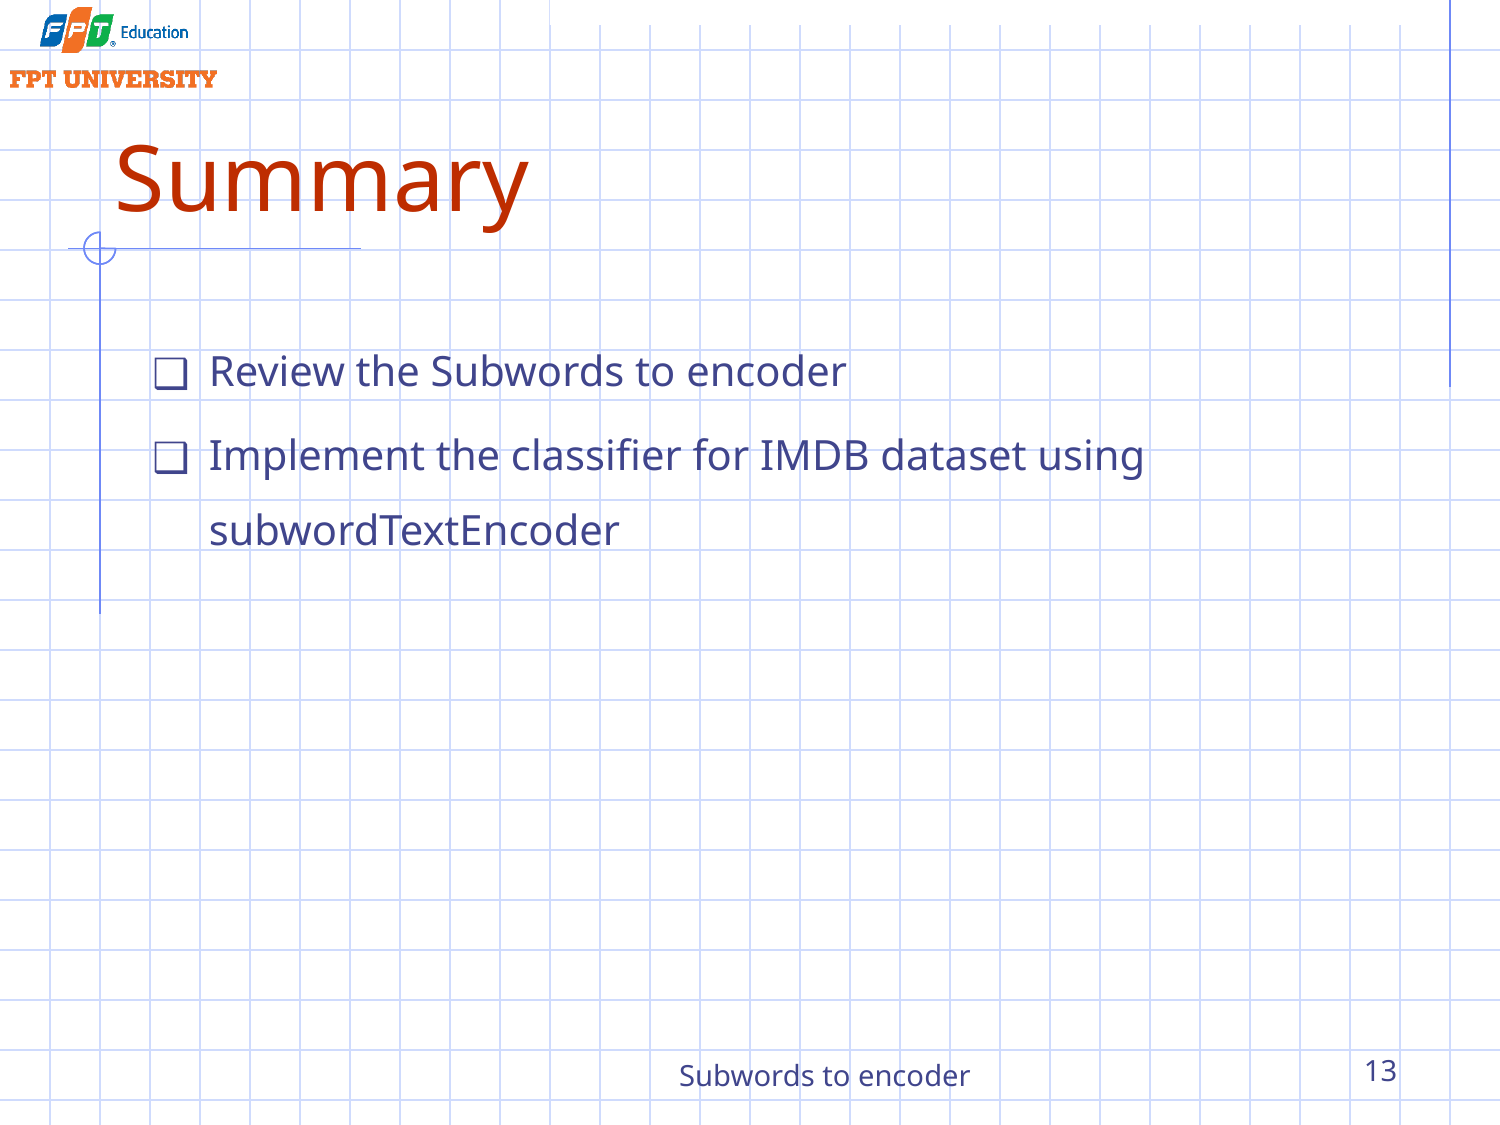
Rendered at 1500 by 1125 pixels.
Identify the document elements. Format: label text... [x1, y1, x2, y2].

title Summary [99, 50, 1375, 238]
text_box Subwords to encoder [587, 1024, 1063, 1100]
picture [10, 6, 217, 88]
text_box ‹#› [1099, 1024, 1413, 1100]
list Review the Subwords to encoder Implement the classifier for IMDB dataset using subwordTextEncoder [137, 312, 1413, 988]
